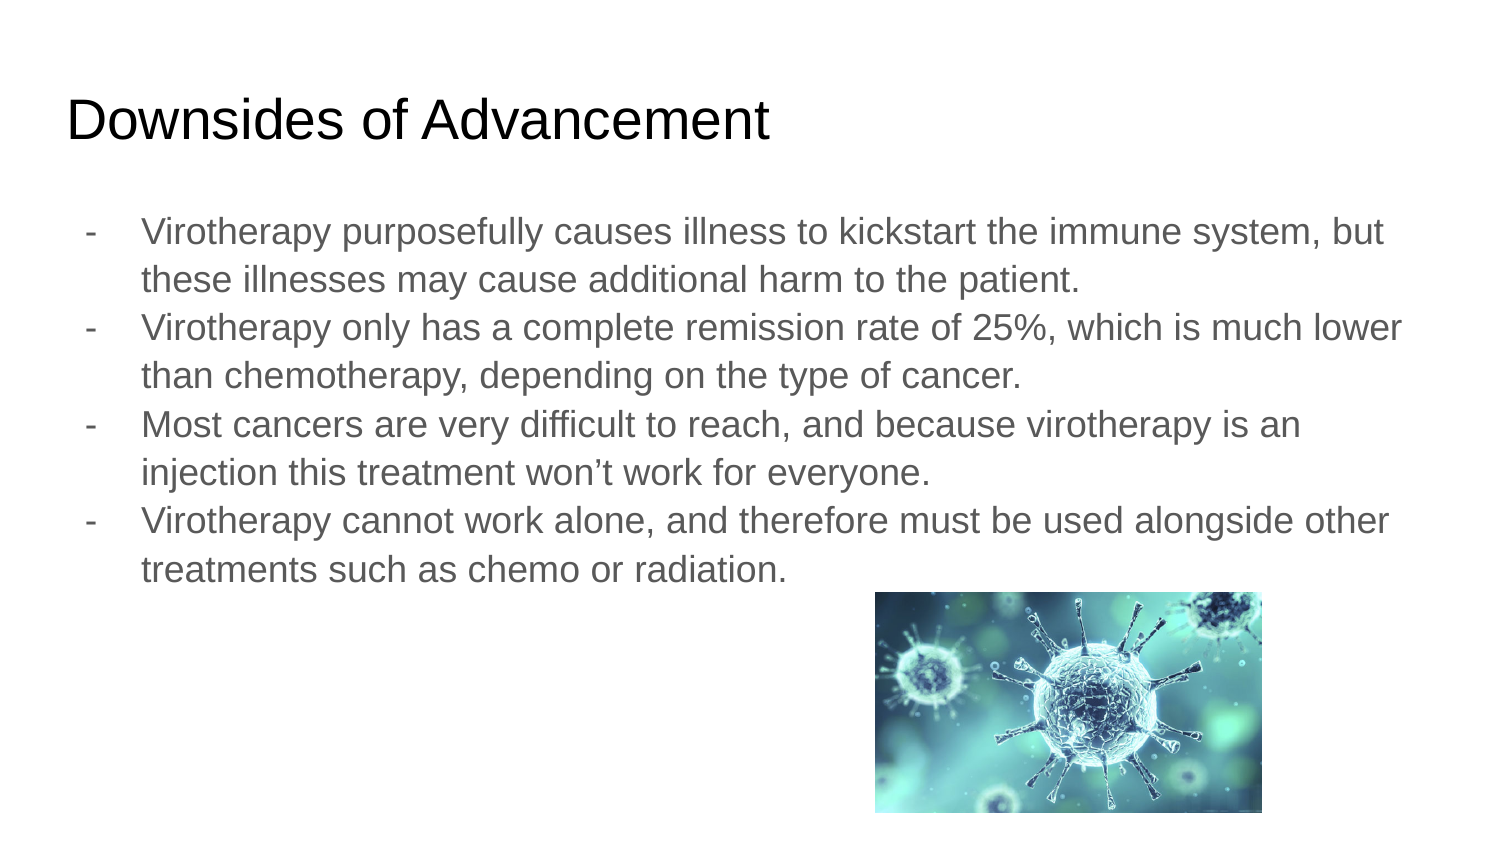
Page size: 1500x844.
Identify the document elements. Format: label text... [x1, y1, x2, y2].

picture [875, 592, 1262, 813]
title Downsides of Advancement [51, 72, 1449, 167]
list Virotherapy purposefully causes illness to kickstart the immune system, but these illnesses may cause additional harm to the patient. Virotherapy only has a complete remission rate of 25%, which is much lower than chemotherapy, depending on the type of cancer. Most cancers are very difficult to reach, and because virotherapy is an injection this treatment won’t work for everyone. Virotherapy cannot work alone, and therefore must be used alongside other treatments such as chemo or radiation. [51, 189, 1449, 750]
